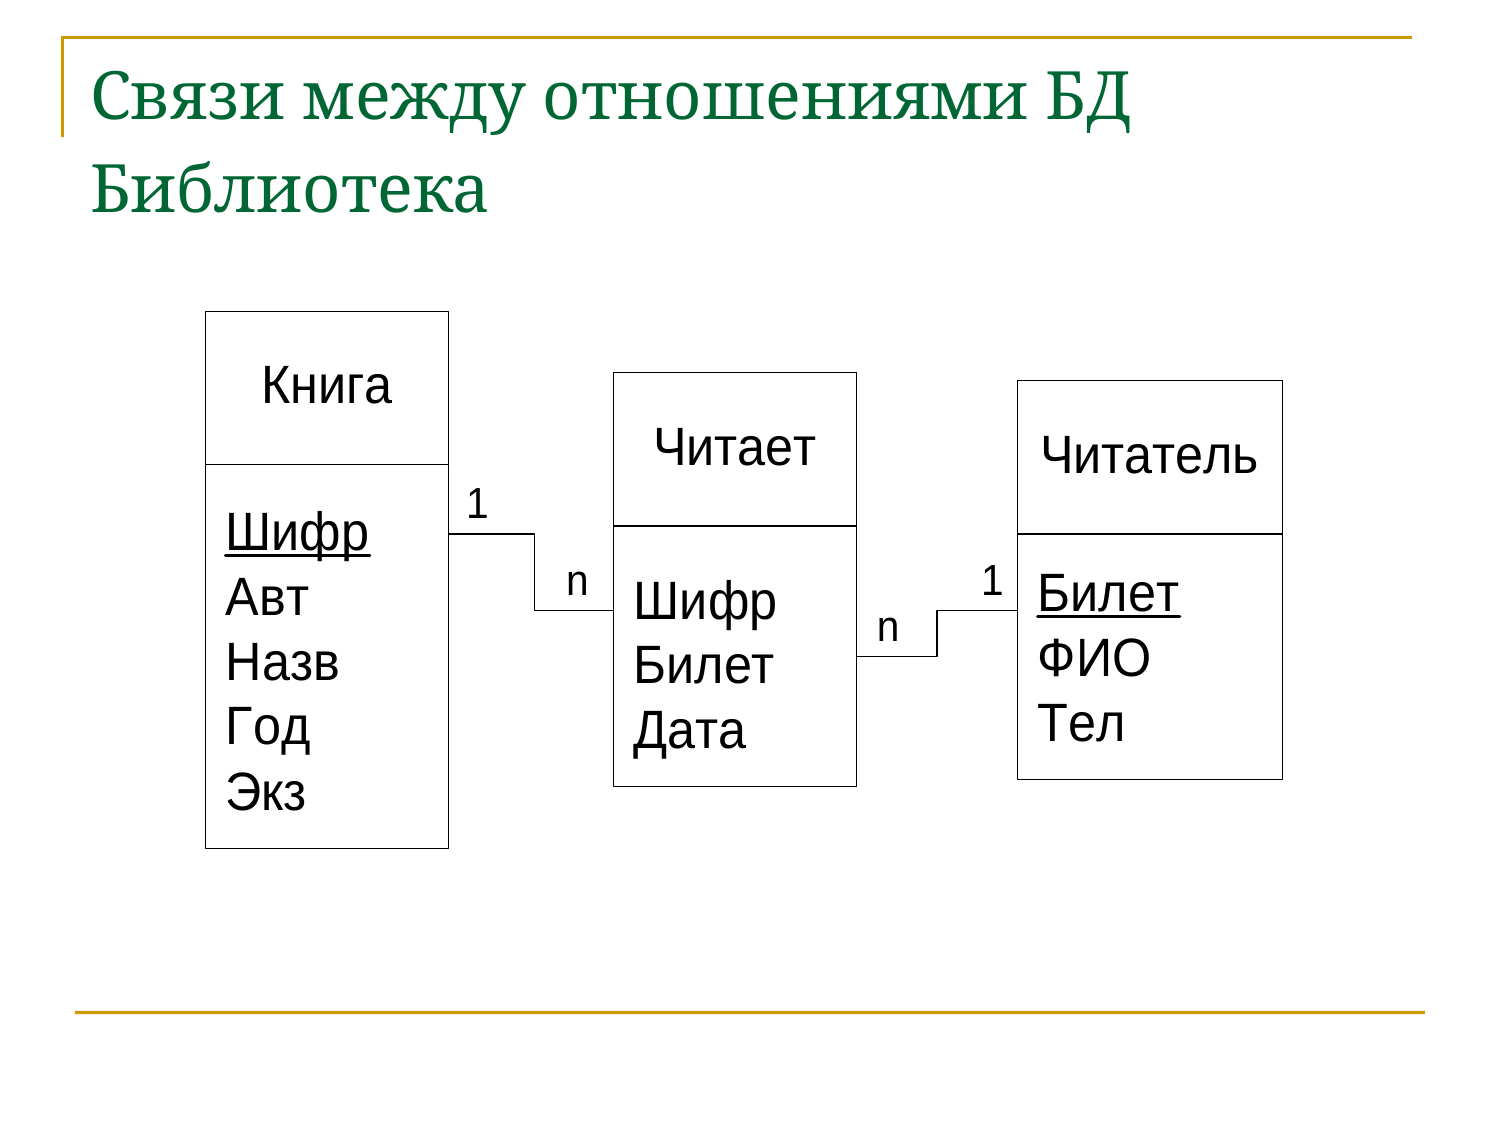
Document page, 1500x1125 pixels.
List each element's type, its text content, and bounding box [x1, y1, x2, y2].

title Связи между отношениями БД Библиотека [74, 45, 1426, 233]
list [198, 304, 1290, 856]
